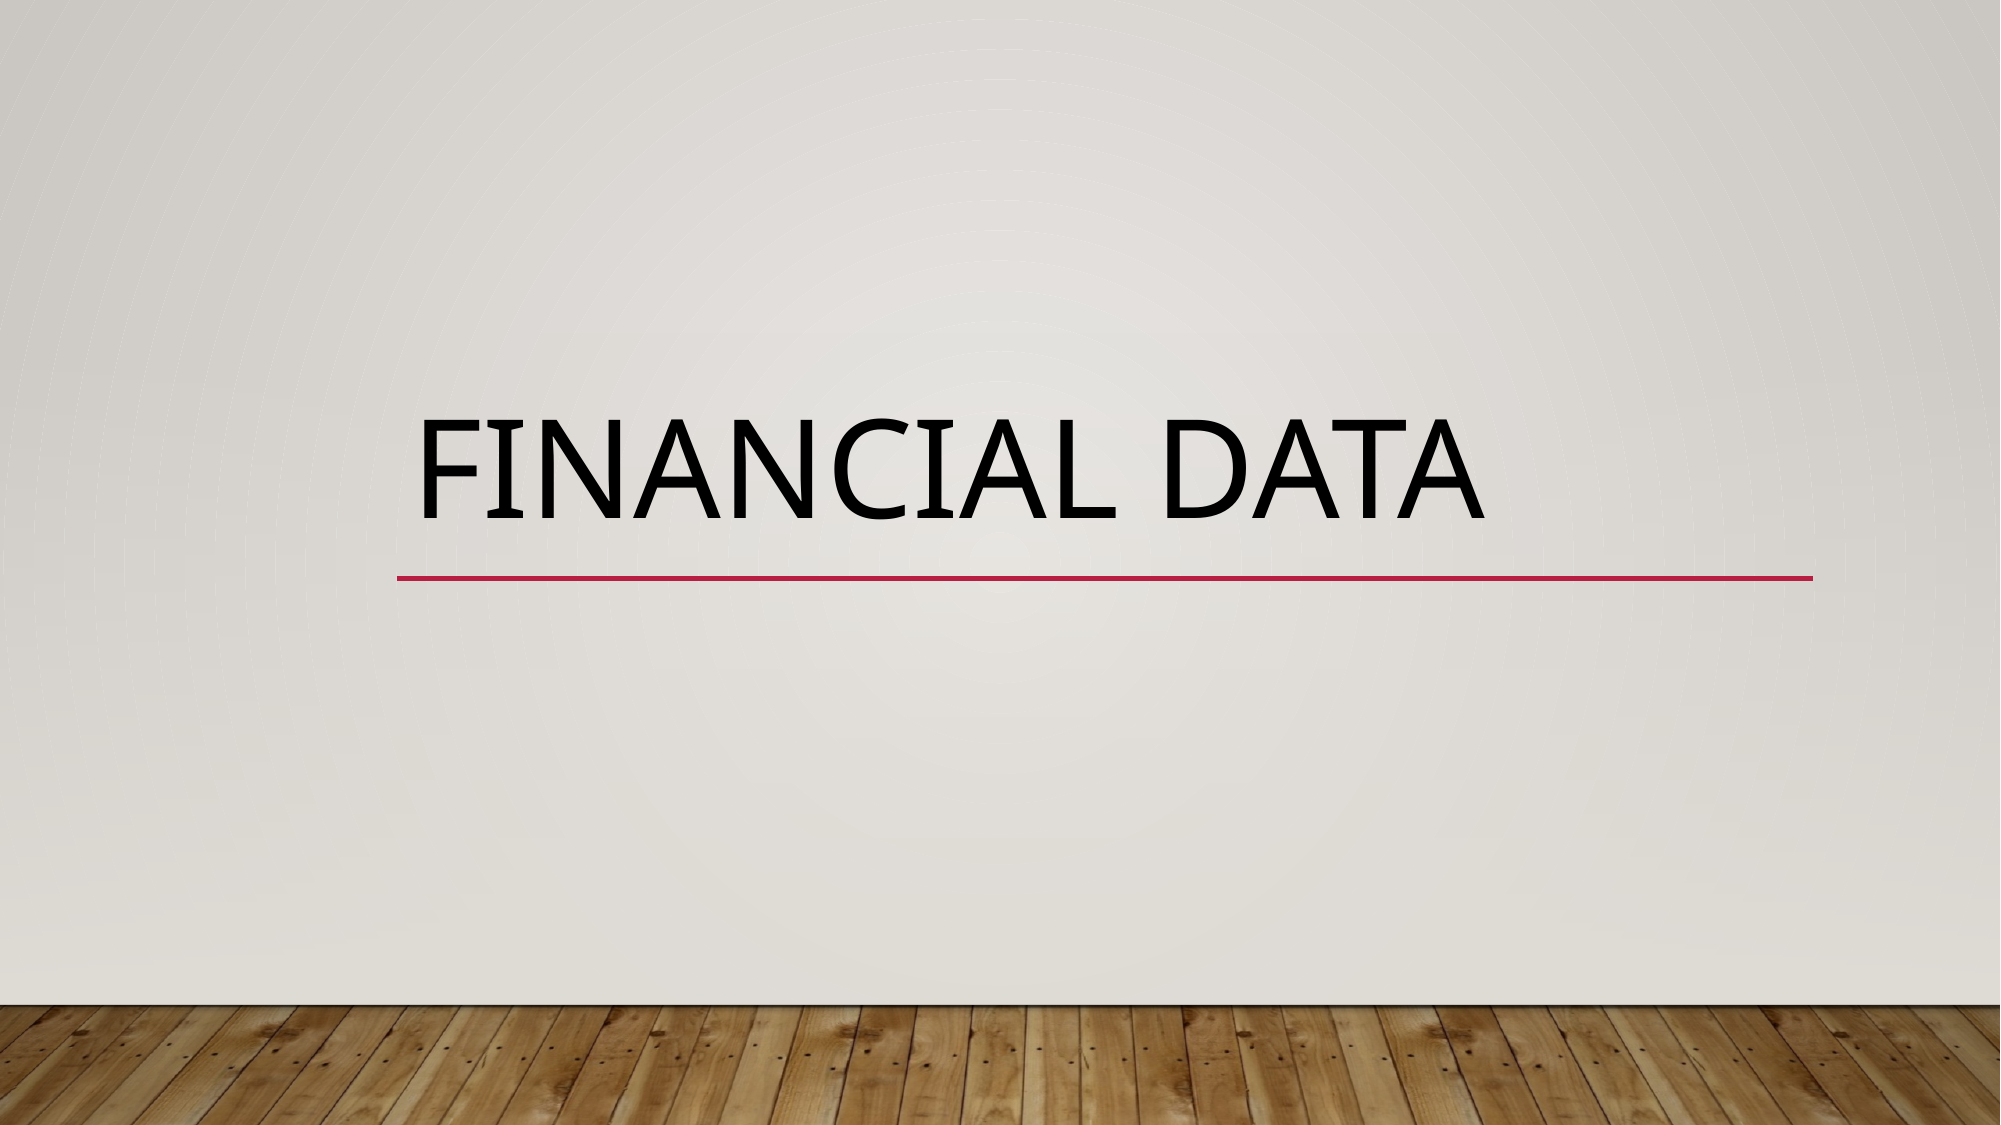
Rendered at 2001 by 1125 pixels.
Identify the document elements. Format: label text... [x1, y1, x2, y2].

picture [0, 1005, 2000, 1125]
title Financial Data [396, 131, 1814, 549]
